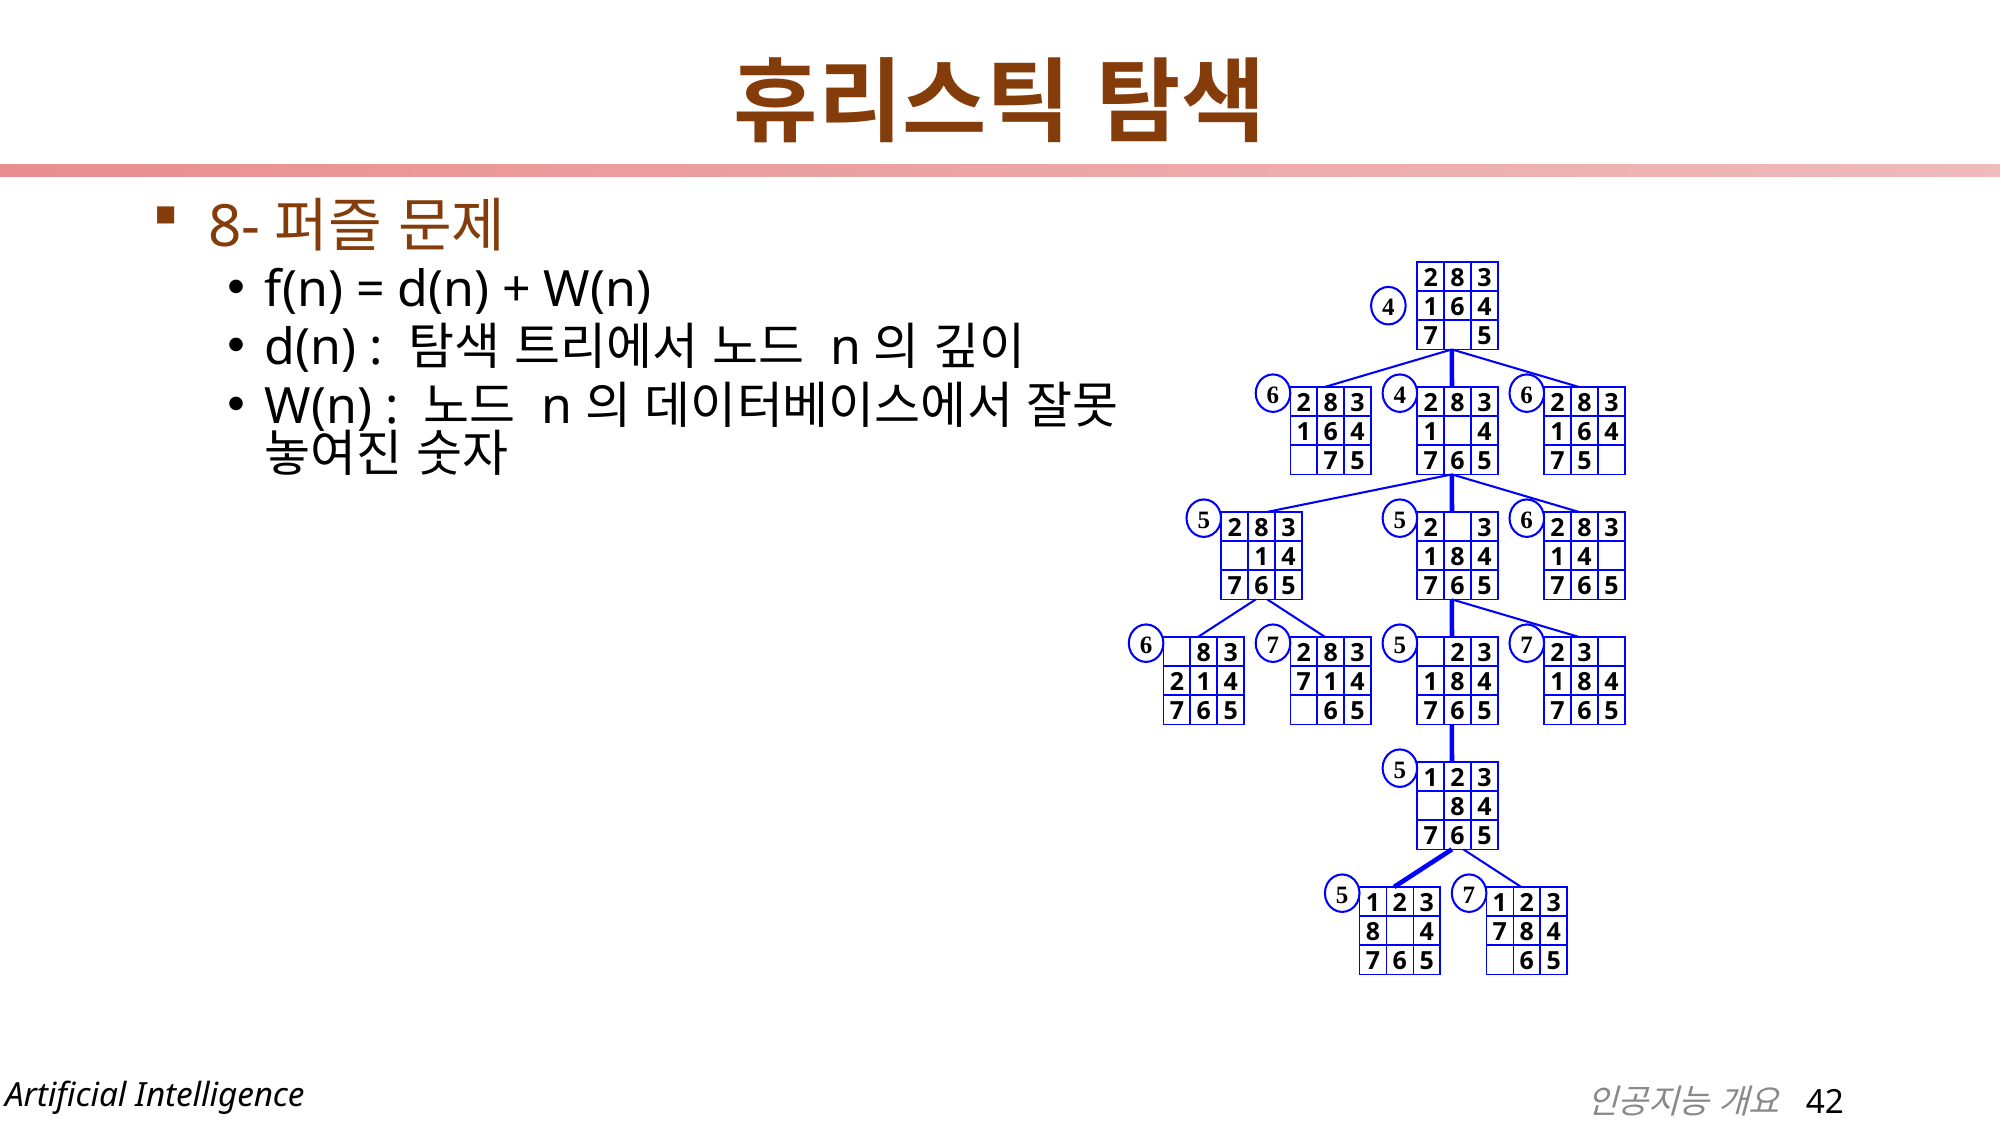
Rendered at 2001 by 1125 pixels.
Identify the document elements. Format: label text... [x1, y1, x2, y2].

title 휴리스틱 탐색 [137, 59, 1863, 151]
list 8-퍼즐 문제 f(n) = d(n) + W(n) d(n) : 탐색 트리에서 노드 n의 깊이 W(n) : 노드 n의 데이터베이스에서 잘못 놓여진 숫자 [137, 194, 1203, 1070]
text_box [1128, 261, 1625, 975]
